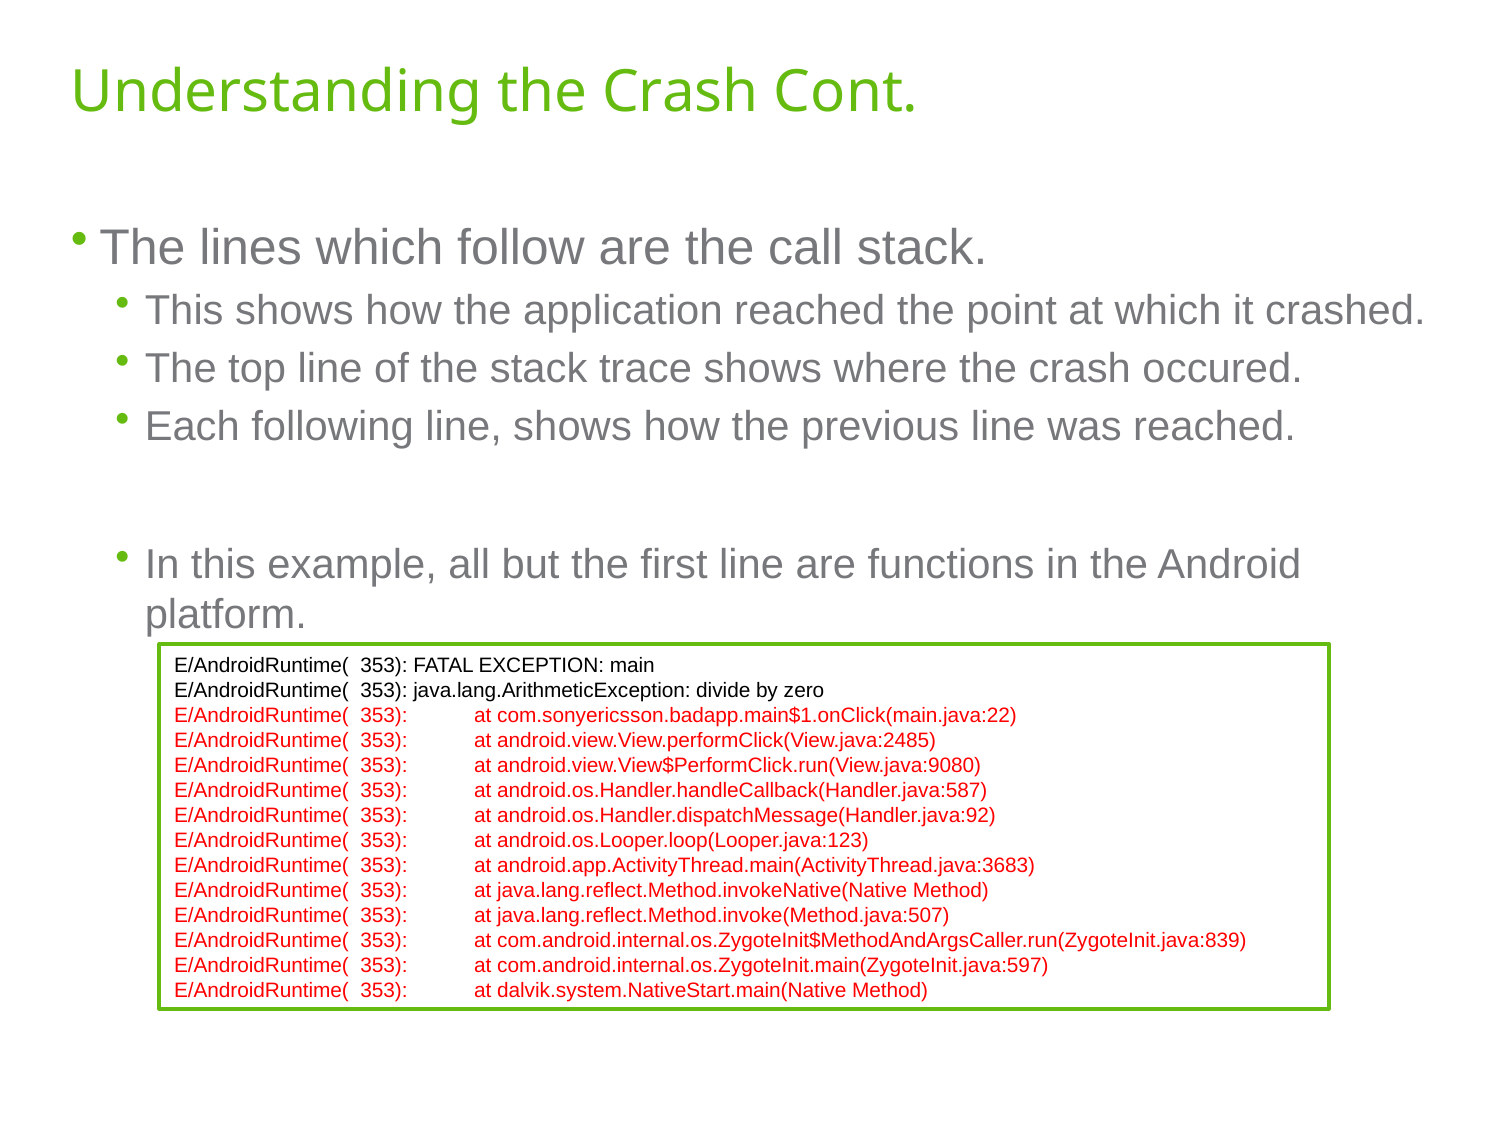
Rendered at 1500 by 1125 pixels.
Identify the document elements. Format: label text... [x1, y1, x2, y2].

title Understanding the Crash Cont. [70, 52, 1430, 139]
text_box E/AndroidRuntime( 353): FATAL EXCEPTION: main E/AndroidRuntime( 353): java.lang.ArithmeticException: divide by zero E/AndroidRuntime( 353): at com.sonyericsson.badapp.main$1.onClick(main.java:22) E/AndroidRuntime( 353): at android.view.View.performClick(View.java:2485) E/AndroidRuntime( 353): at android.view.View$PerformClick.run(View.java:9080) E/AndroidRuntime( 353): at android.os.Handler.handleCallback(Handler.java:587) E/AndroidRuntime( 353): at android.os.Handler.dispatchMessage(Handler.java:92) E/AndroidRuntime( 353): at android.os.Looper.loop(Looper.java:123) E/AndroidRuntime( 353): at android.app.ActivityThread.main(ActivityThread.java:3683) E/AndroidRuntime( 353): at java.lang.reflect.Method.invokeNative(Native Method) E/AndroidRuntime( 353): at java.lang.reflect.Method.invoke(Method.java:507) E/AndroidRuntime( 353): at com.android.internal.os.ZygoteInit$MethodAndArgsCaller.run(ZygoteInit.java:839) E/AndroidRuntime( 353): at com.android.internal.os.ZygoteInit.main(ZygoteInit.java:597) E/AndroidRuntime( 353): at dalvik.system.NativeStart.main(Native Method) [157, 642, 1331, 1011]
list The lines which follow are the call stack. This shows how the application reached the point at which it crashed. The top line of the stack trace shows where the crash occured. Each following line, shows how the previous line was reached. In this example, all but the first line are functions in the Android platform. [70, 213, 1430, 1012]
